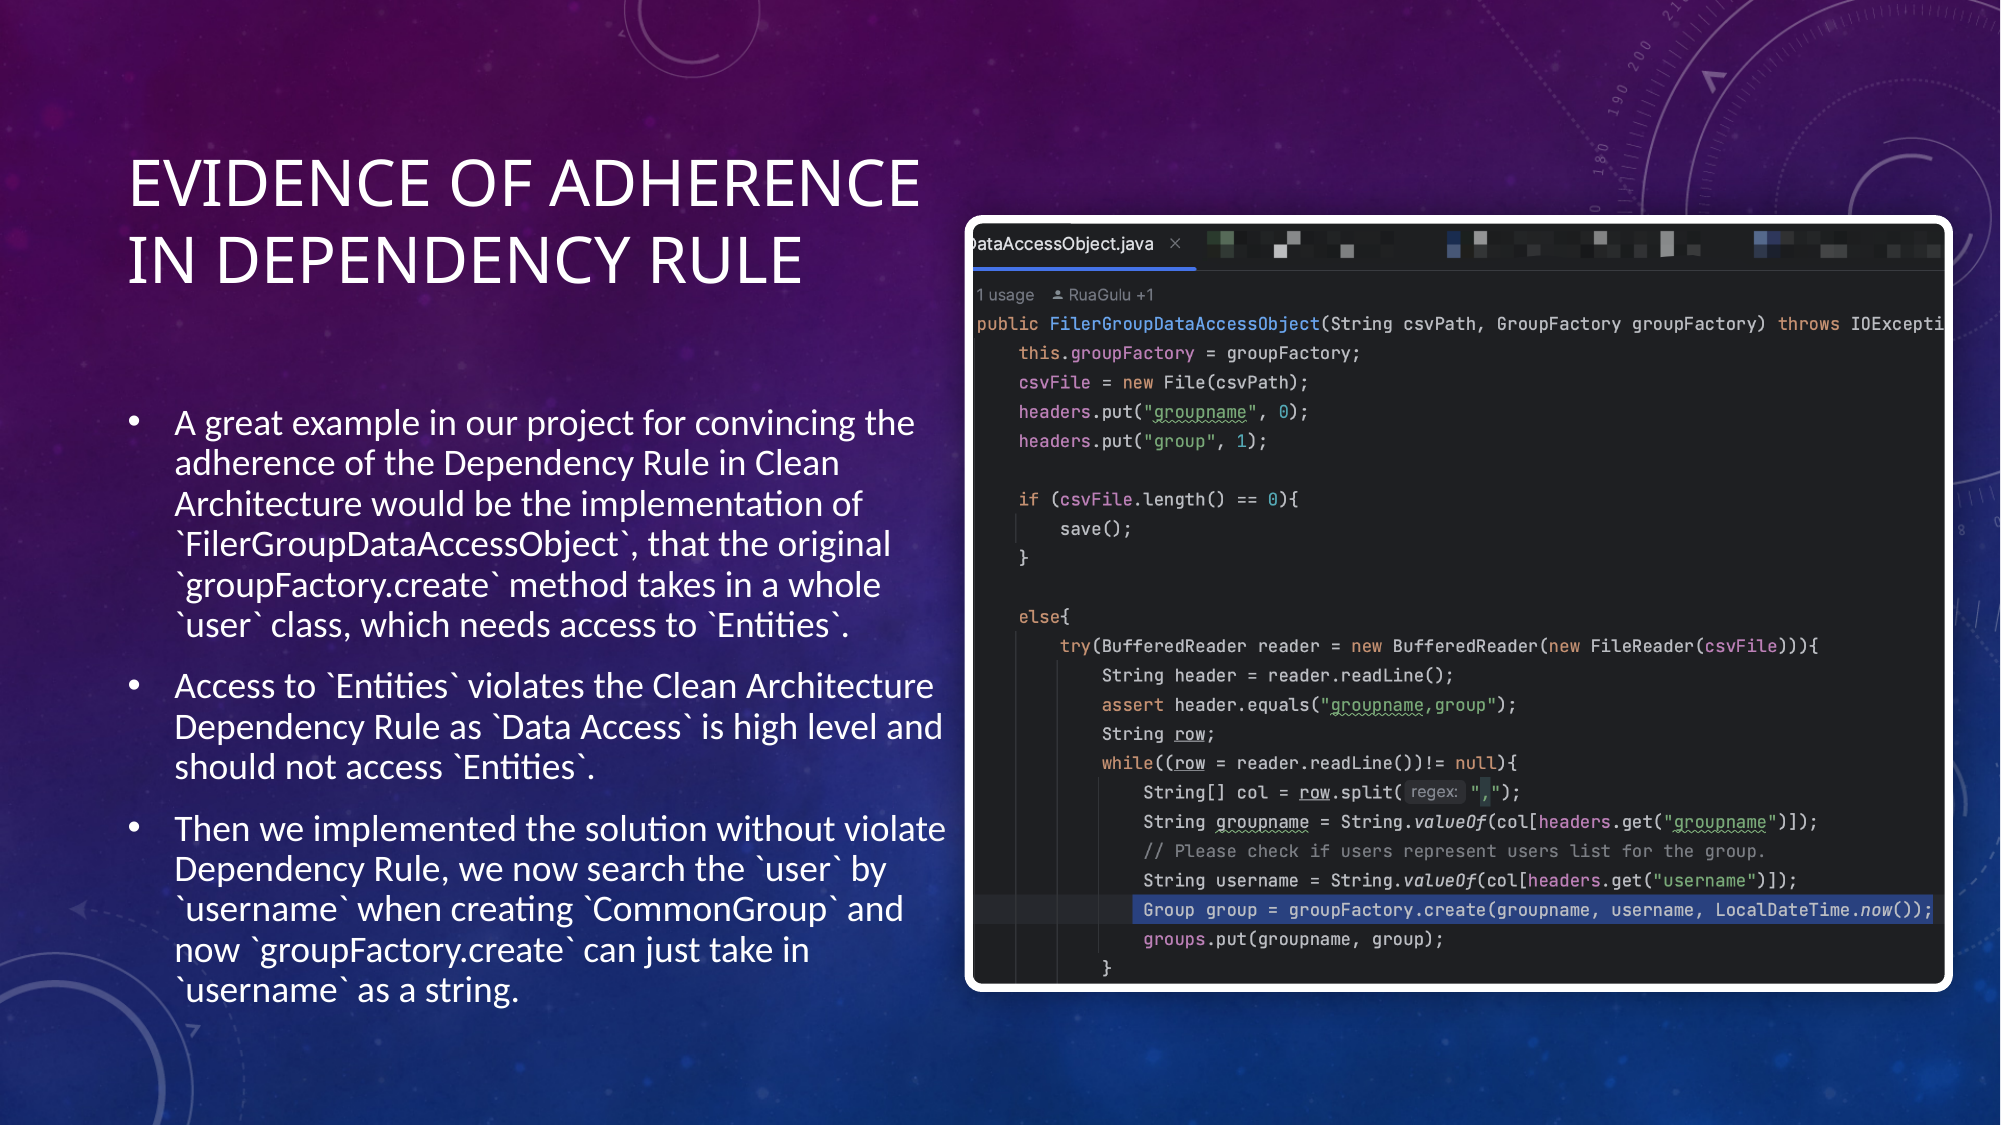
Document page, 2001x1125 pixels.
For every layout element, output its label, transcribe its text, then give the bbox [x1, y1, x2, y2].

picture [0, 0, 2001, 1125]
list A great example in our project for convincing the adherence of the Dependency Rule in Clean Architecture would be the implementation of `FilerGroupDataAccessObject`, that the original `groupFactory.create` method takes in a whole `user` class, which needs access to `Entities`. Access to `Entities` violates the Clean Architecture Dependency Rule as `Data Access` is high level and should not access `Entities`. Then we implemented the solution without violate Dependency Rule, we now search the `user` by `username` when creating `CommonGroup` and now `groupFactory.create` can just take in `username` as a string. [112, 351, 969, 1063]
title Evidence of adherence in Dependency Rule [112, 99, 969, 339]
